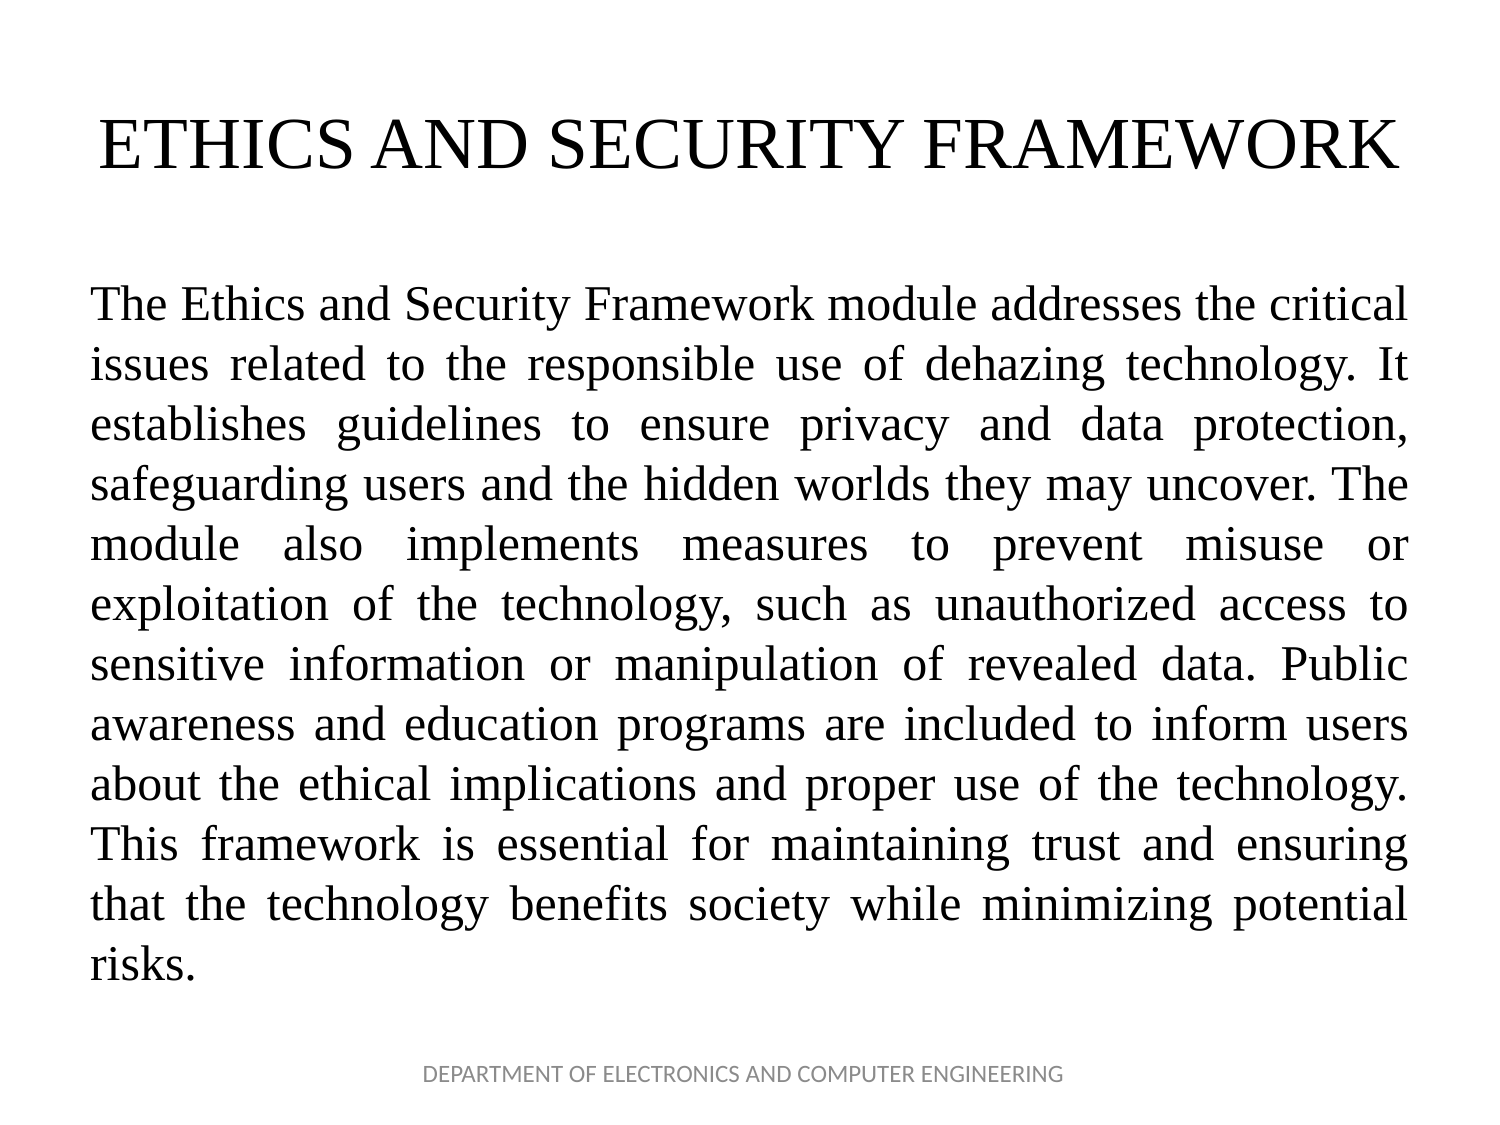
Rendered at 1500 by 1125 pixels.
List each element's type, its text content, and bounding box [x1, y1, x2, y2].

title ETHICS AND SECURITY FRAMEWORK [75, 45, 1425, 233]
footer DEPARTMENT OF ELECTRONICS AND COMPUTER ENGINEERING [0, 1037, 1488, 1108]
list The Ethics and Security Framework module addresses the critical issues related to the responsible use of dehazing technology. It establishes guidelines to ensure privacy and data protection, safeguarding users and the hidden worlds they may uncover. The module also implements measures to prevent misuse or exploitation of the technology, such as unauthorized access to sensitive information or manipulation of revealed data. Public awareness and education programs are included to inform users about the ethical implications and proper use of the technology. This framework is essential for maintaining trust and ensuring that the technology benefits society while minimizing potential risks. [75, 262, 1425, 1005]
